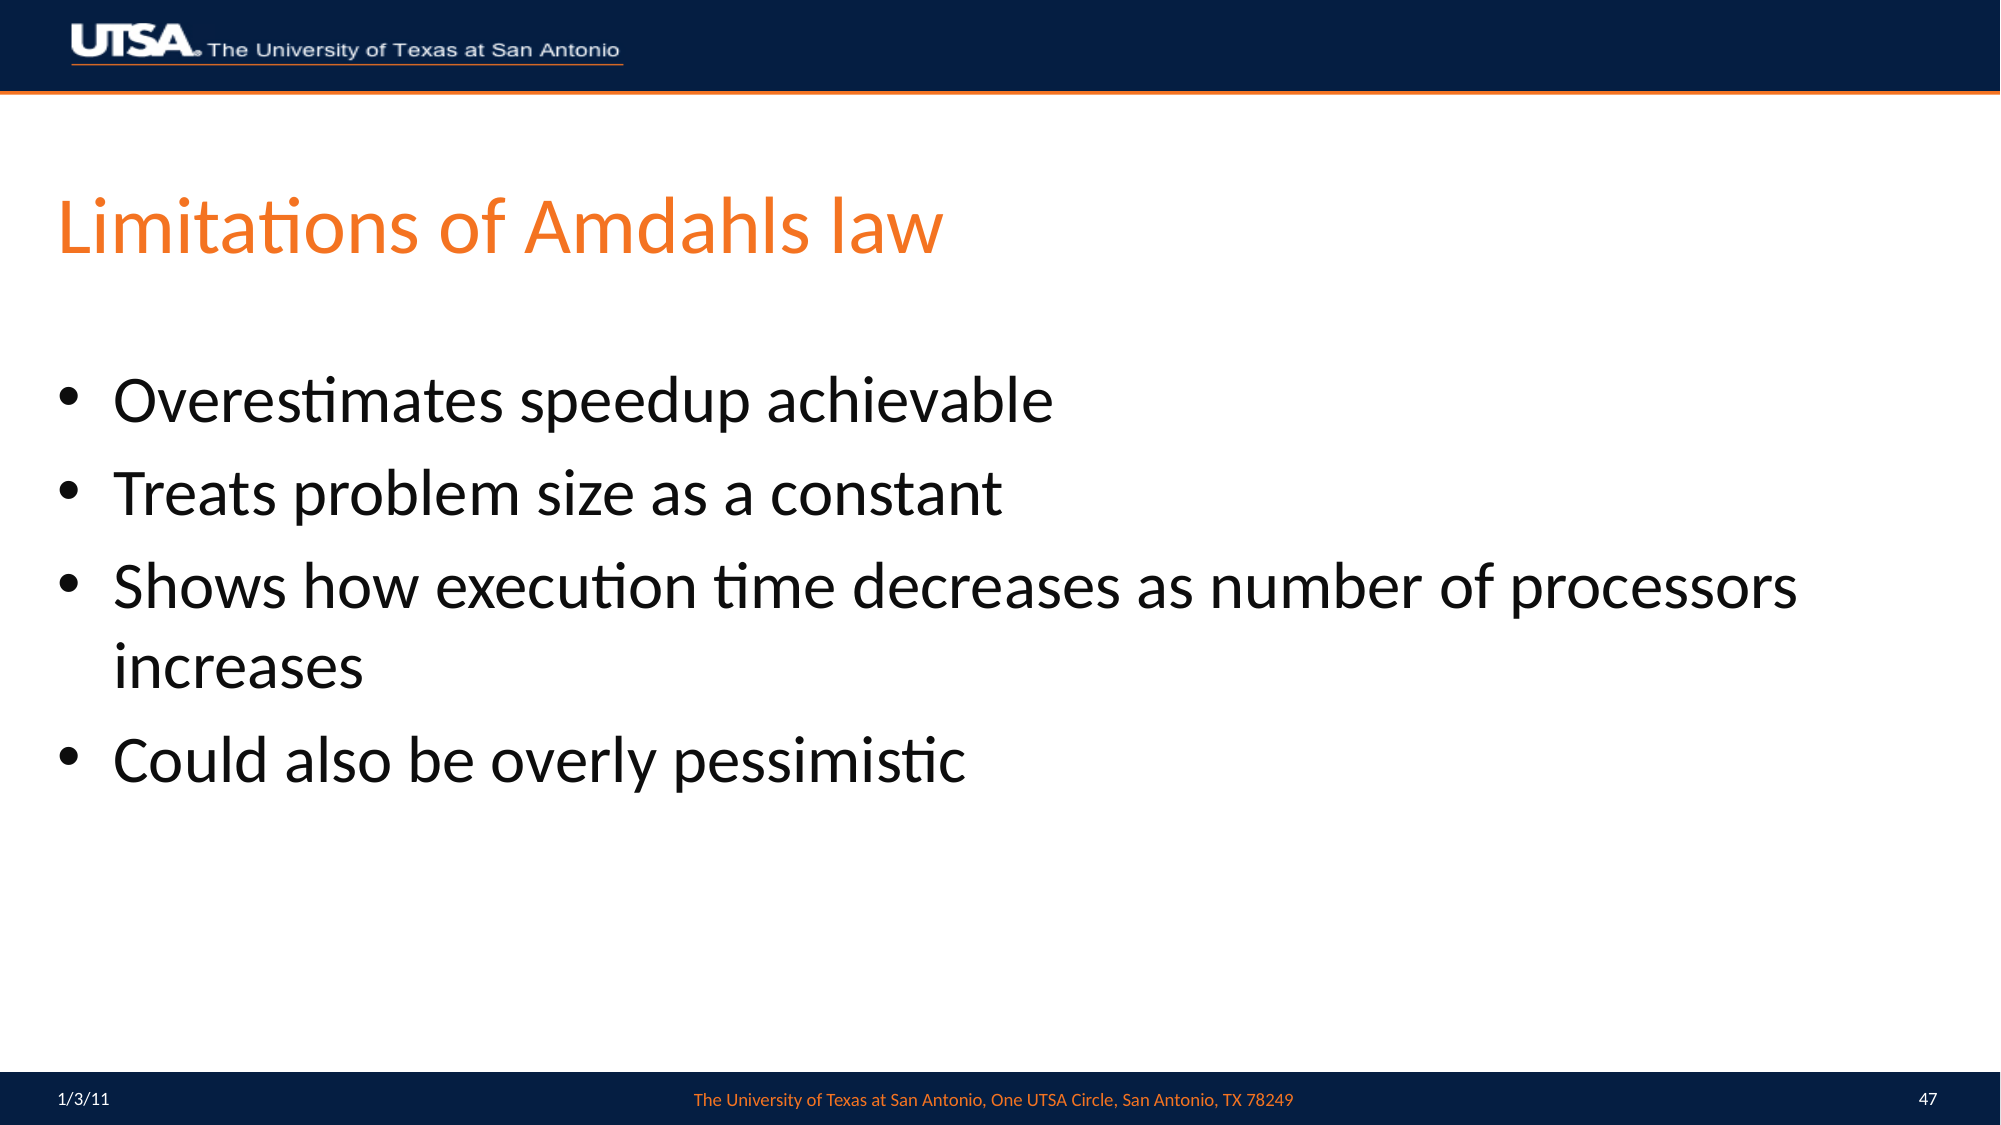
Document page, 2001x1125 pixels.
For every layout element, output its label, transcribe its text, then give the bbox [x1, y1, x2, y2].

list Overestimates speedup achievable Treats problem size as a constant Shows how execution time decreases as number of processors increases Could also be overly pessimistic [42, 348, 1953, 1005]
title Limitations of Amdahls law [42, 127, 1953, 315]
picture [0, 1072, 2001, 1125]
picture [0, 0, 2000, 91]
